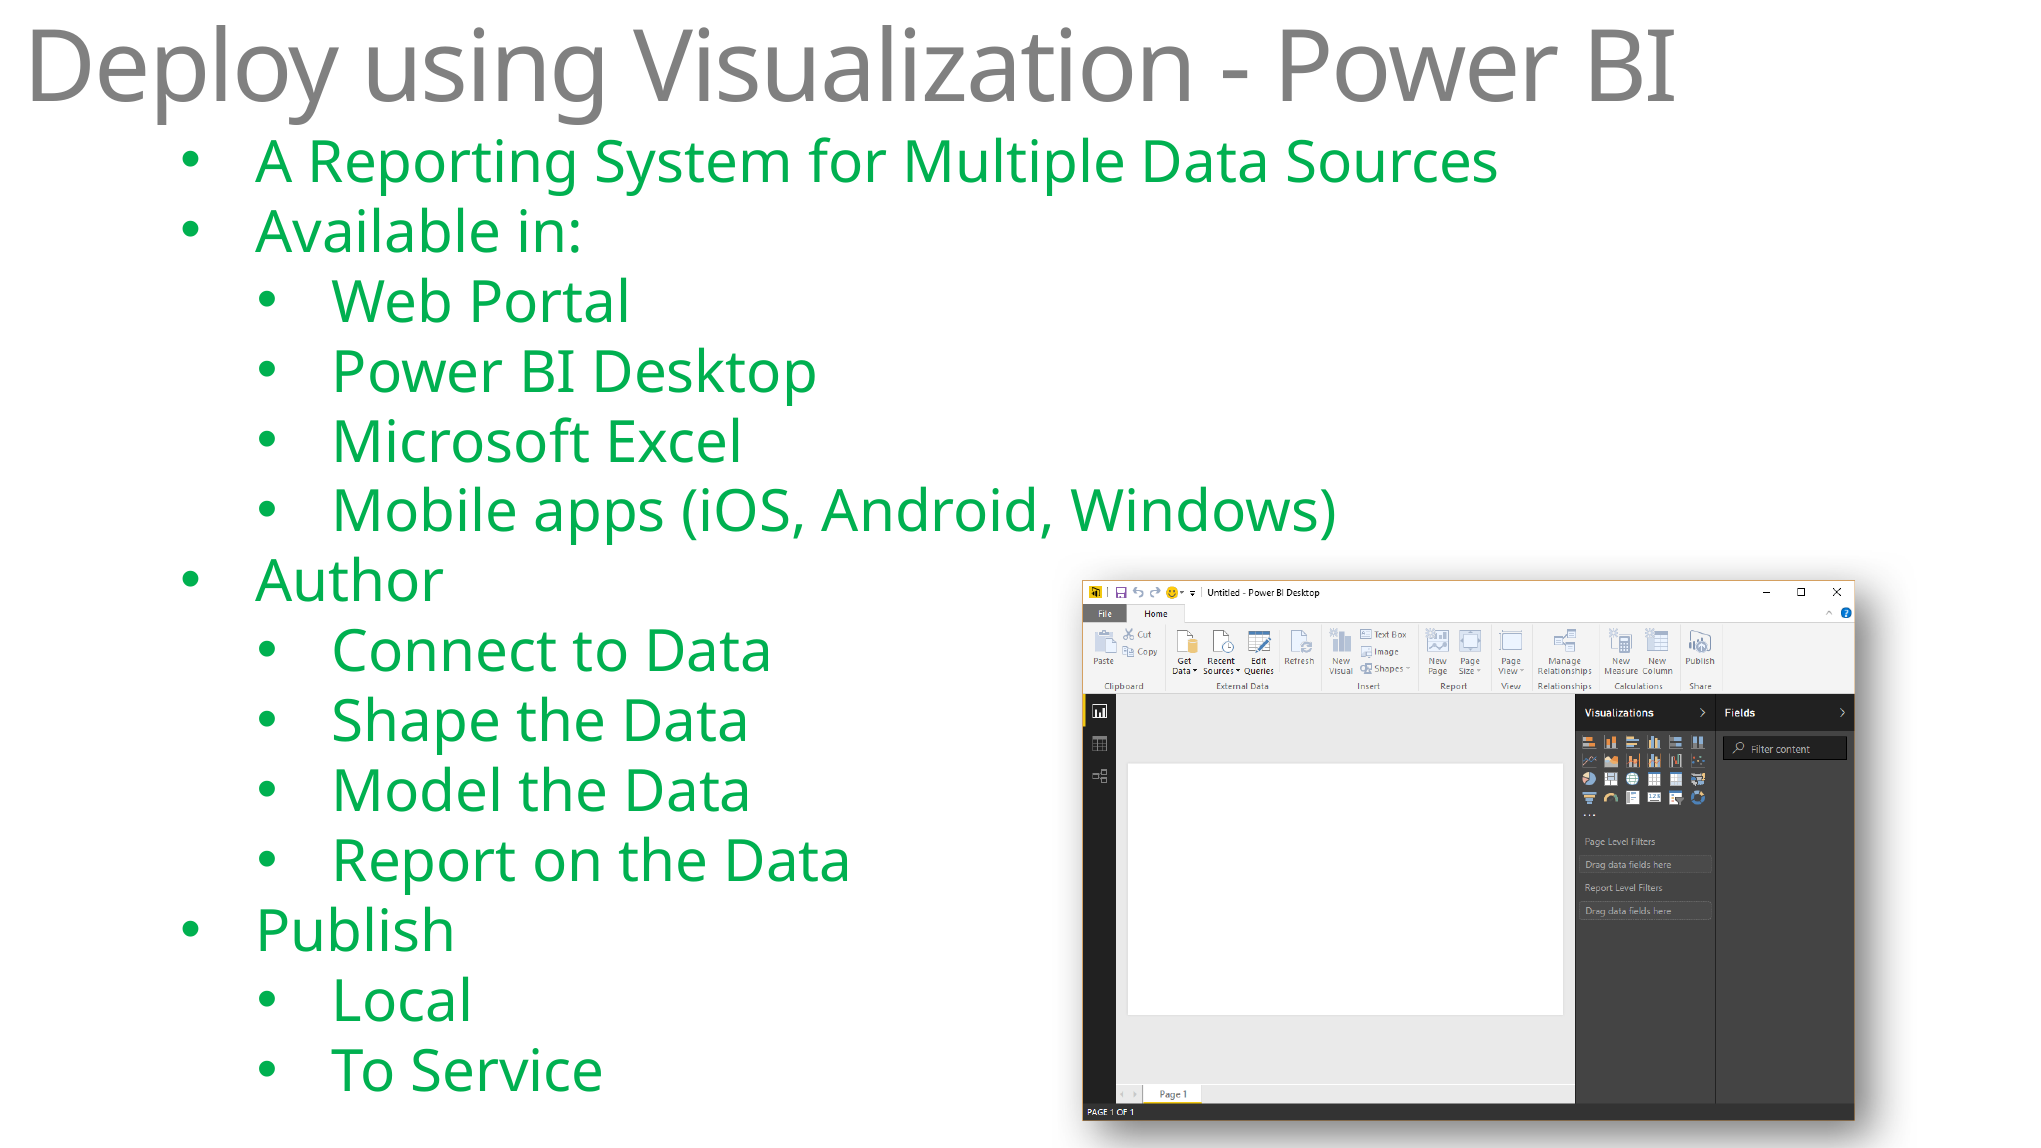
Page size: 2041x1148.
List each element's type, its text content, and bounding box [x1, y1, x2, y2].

text_box Deploy using Visualization - Power BI [0, 0, 1951, 151]
text_box A Reporting System for Multiple Data Sources Available in: Web Portal Power BI Desktop Microsoft Excel Mobile apps (iOS, Android, Windows) Author Connect to Data Shape the Data Model the Data Report on the Data Publish Local To Service [165, 116, 1516, 1111]
picture [1082, 580, 1856, 1122]
